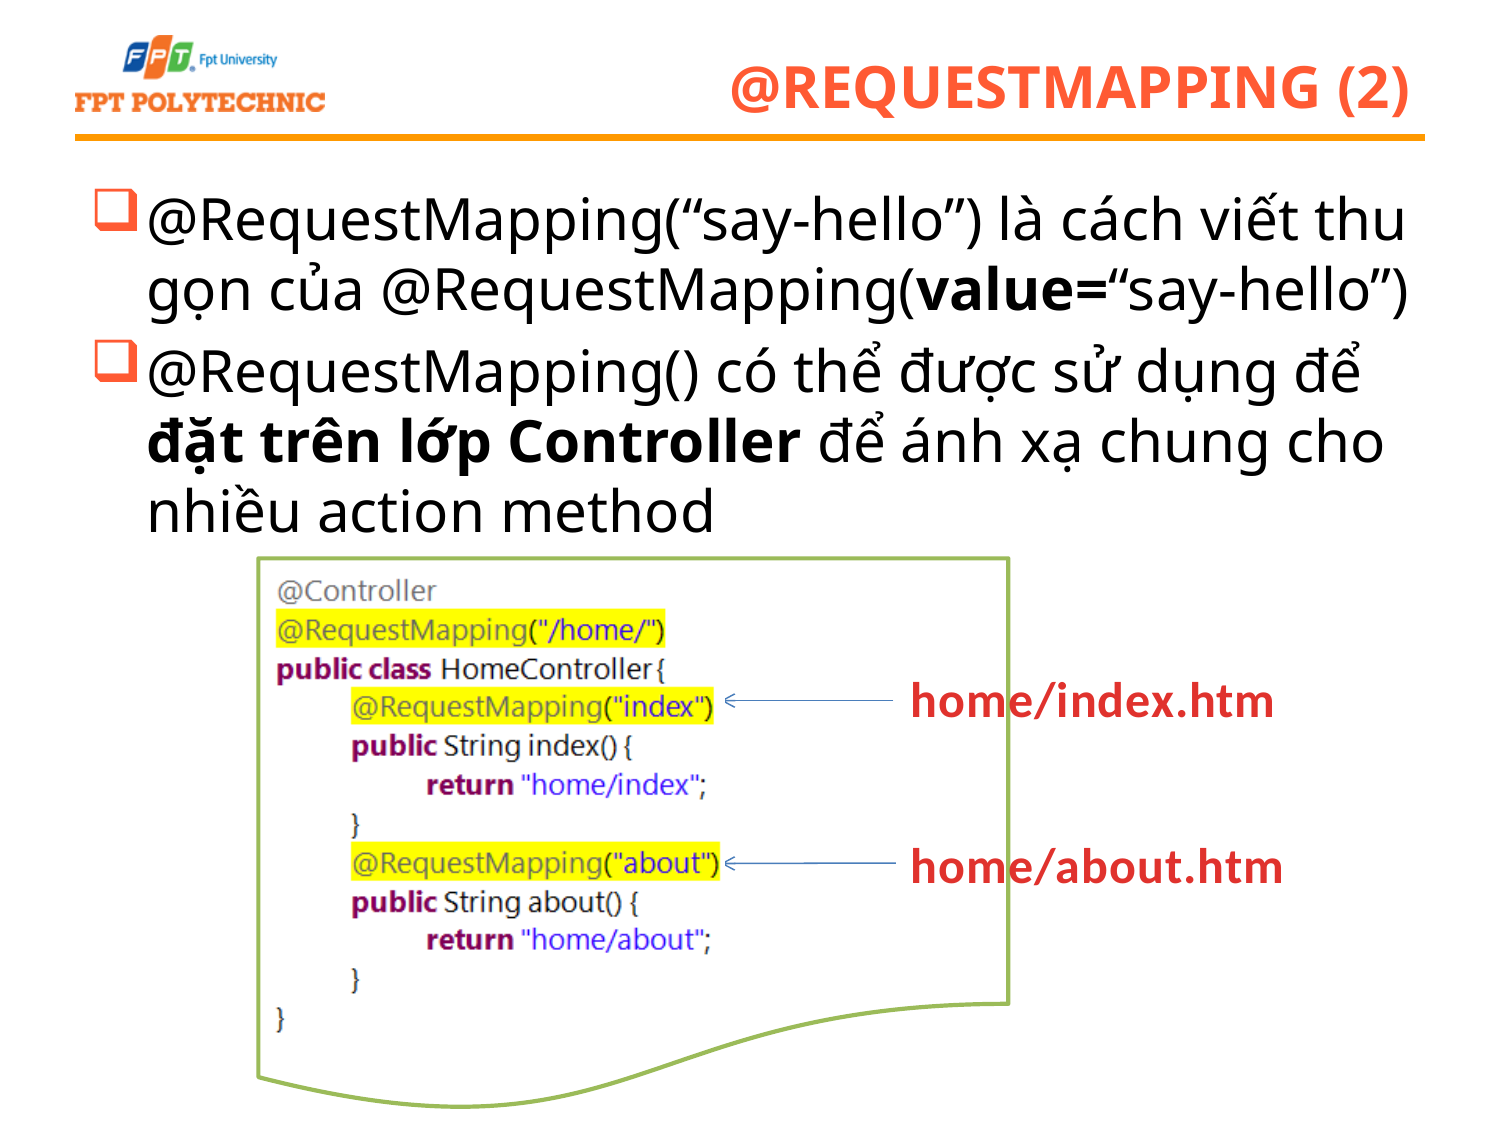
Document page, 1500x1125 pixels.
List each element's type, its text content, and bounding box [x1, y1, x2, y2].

title @RequestMapping (2) [337, 45, 1425, 125]
picture [75, 35, 325, 112]
picture [270, 573, 726, 1040]
text_box home/index.htm [895, 660, 1292, 736]
text_box [256, 556, 1011, 1109]
list @RequestMapping(“say-hello”) là cách viết thu gọn của @RequestMapping(value=“say-hello”) @RequestMapping() có thể được sử dụng để đặt trên lớp Controller để ánh xạ chung cho nhiều action method [75, 174, 1425, 1038]
text_box home/about.htm [895, 825, 1300, 901]
